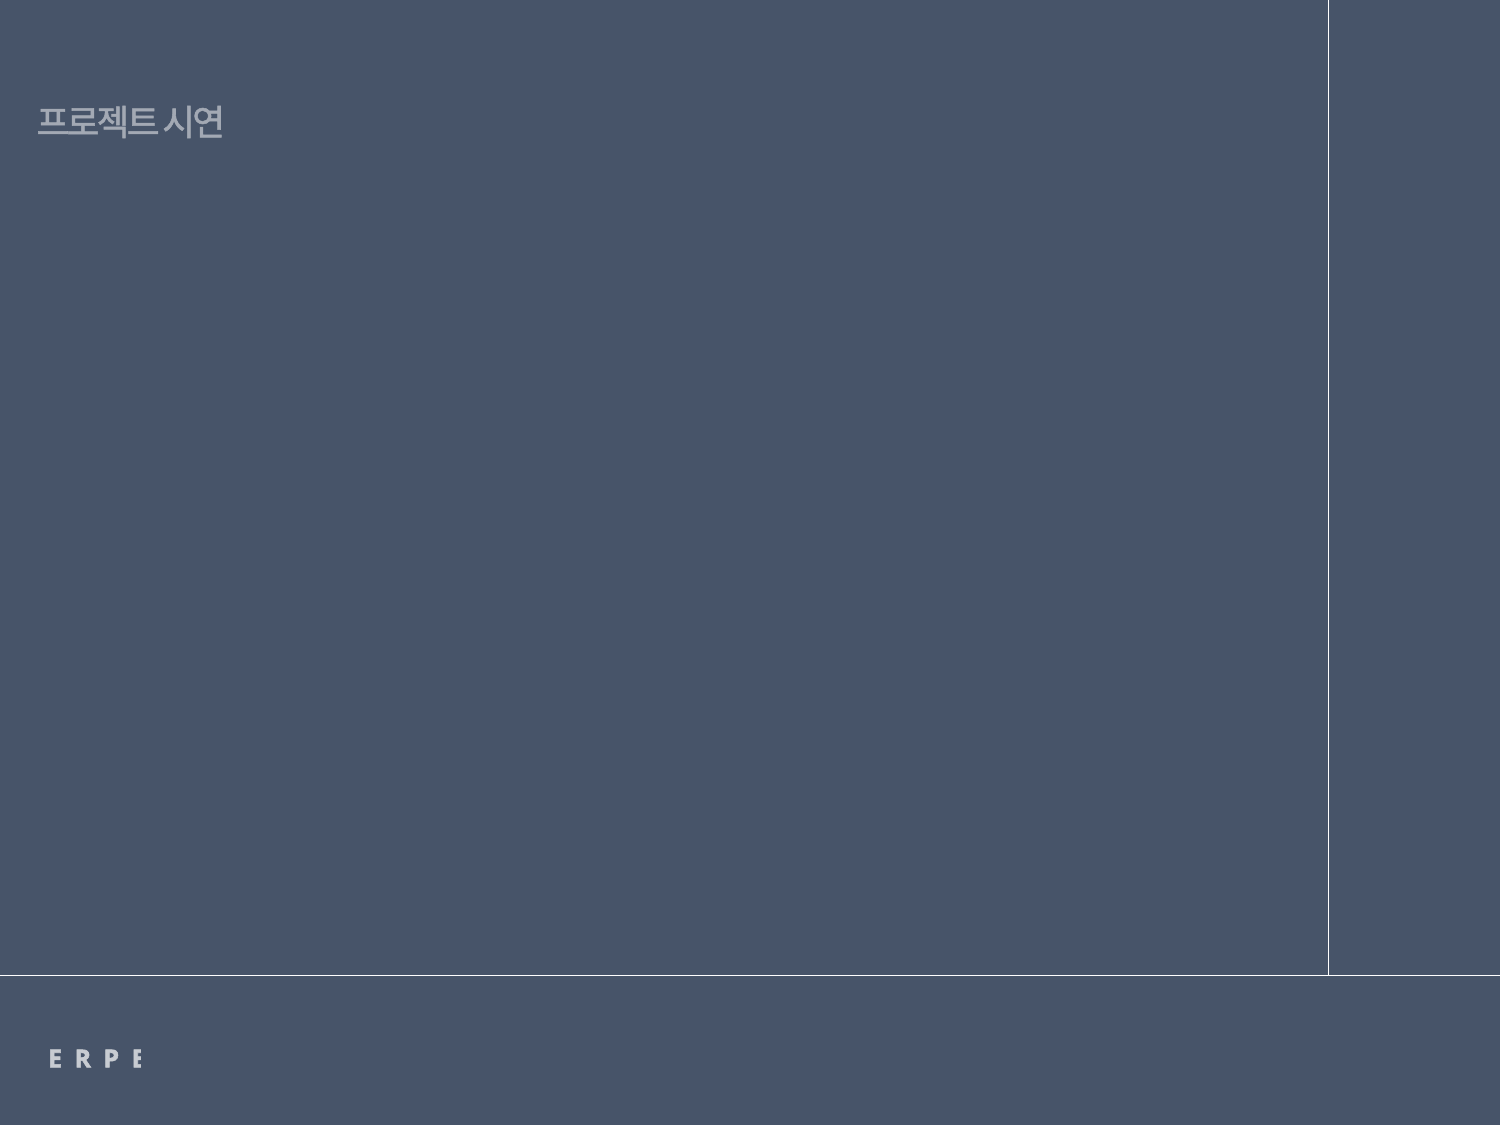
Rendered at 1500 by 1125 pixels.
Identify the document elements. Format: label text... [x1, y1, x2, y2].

text_box ERPERP [40, 1035, 463, 1080]
text_box 프로젝트 시연 [17, 92, 245, 144]
